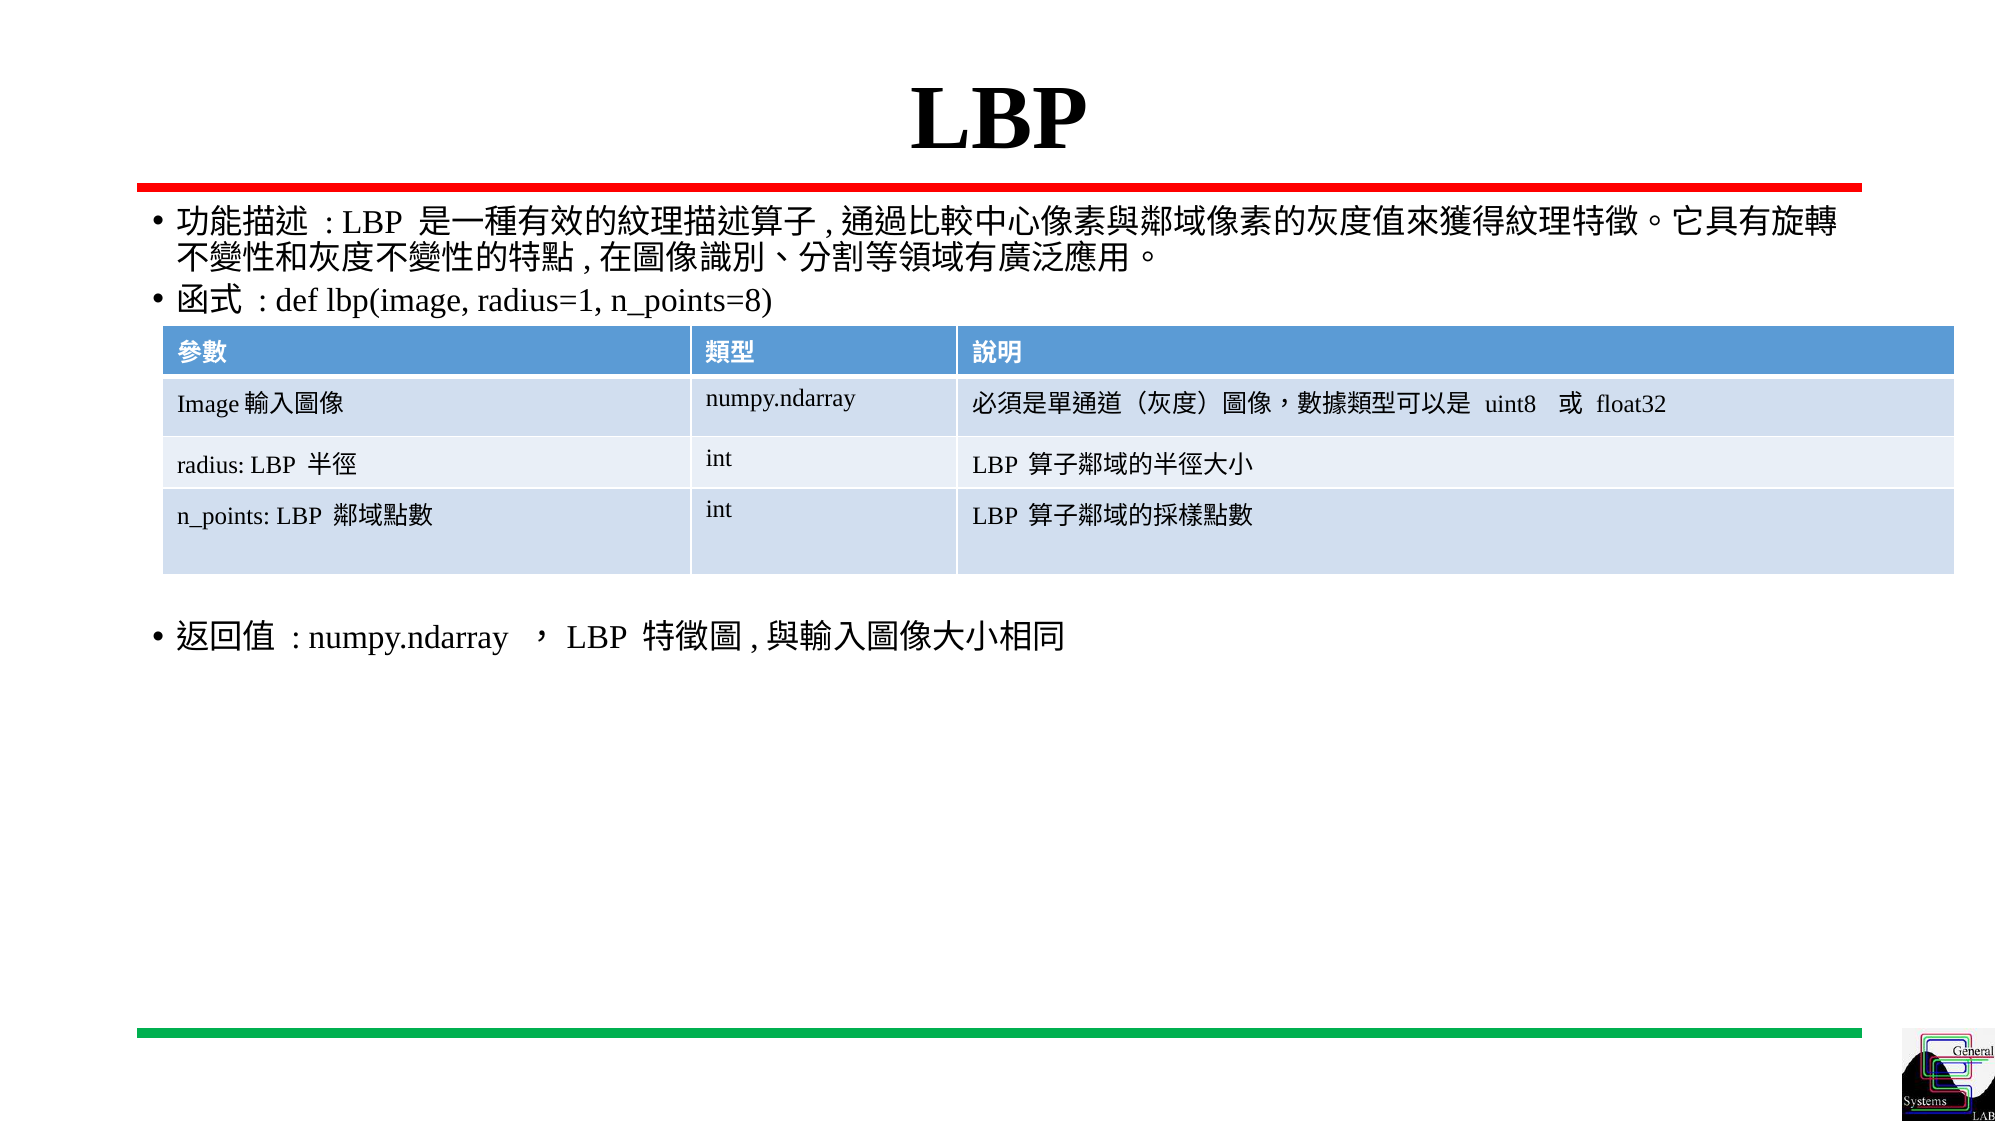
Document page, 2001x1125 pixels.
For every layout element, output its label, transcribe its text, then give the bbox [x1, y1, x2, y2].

table_cell numpy.ndarray [692, 379, 956, 436]
table_header 類型 [692, 326, 956, 374]
picture [1902, 1028, 1995, 1121]
table_cell radius: LBP 半徑 [163, 437, 690, 487]
list 功能描述 : LBP 是一種有效的紋理描述算子,通過比較中心像素與鄰域像素的灰度值來獲得紋理特徵。它具有旋轉不變性和灰度不變性的特點,在圖像識別、分割等領域有廣泛應用。 函式 : def lbp(image, radius=1, n_points=8) 返回值 : numpy.ndarray ，LBP 特徵圖,與輸入圖像大小相同 [137, 197, 1863, 1024]
table_cell int [692, 437, 956, 487]
title LBP [137, 59, 1863, 178]
table_cell n_points: LBP 鄰域點數 [163, 489, 690, 574]
table_cell int [692, 489, 956, 574]
table_cell LBP 算子鄰域的半徑大小 [958, 437, 1954, 487]
table_cell 必須是單通道（灰度）圖像，數據類型可以是 uint8 或 float32 [958, 379, 1954, 436]
table_cell LBP 算子鄰域的採樣點數 [958, 489, 1954, 574]
table_header 說明 [958, 326, 1954, 374]
table_header 參數 [163, 326, 690, 374]
table_cell Image輸入圖像 [163, 379, 690, 436]
